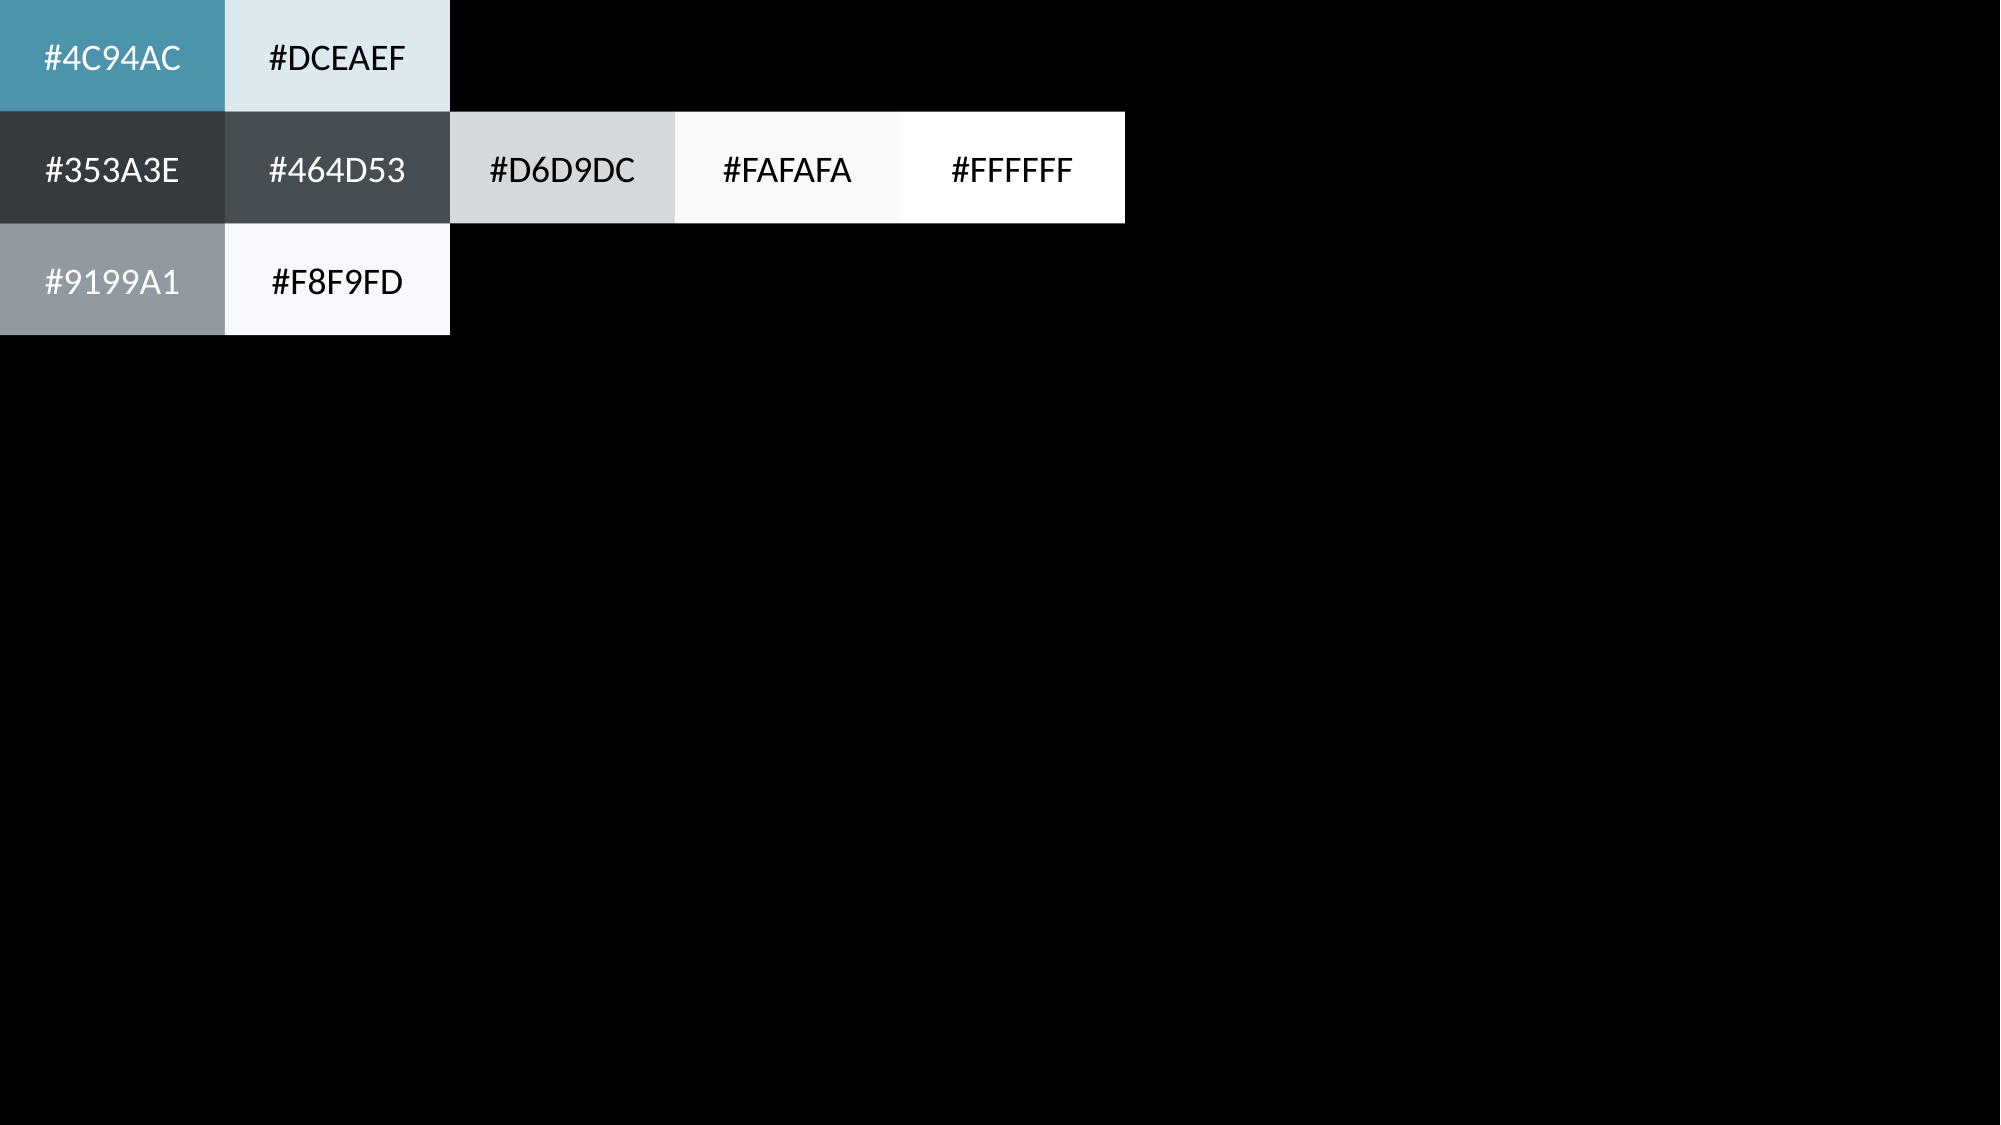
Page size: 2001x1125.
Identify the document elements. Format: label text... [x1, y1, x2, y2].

text_box #F8F9FD [224, 222, 451, 336]
text_box #4C94AC [0, 0, 224, 111]
text_box #FFFFFF [901, 111, 1126, 224]
text_box #9199A1 [0, 222, 224, 336]
text_box #D6D9DC [451, 111, 674, 224]
text_box #464D53 [226, 113, 451, 222]
text_box #353A3E [0, 111, 226, 222]
text_box #FAFAFA [674, 111, 901, 224]
text_box #DCEAEF [224, 0, 451, 113]
